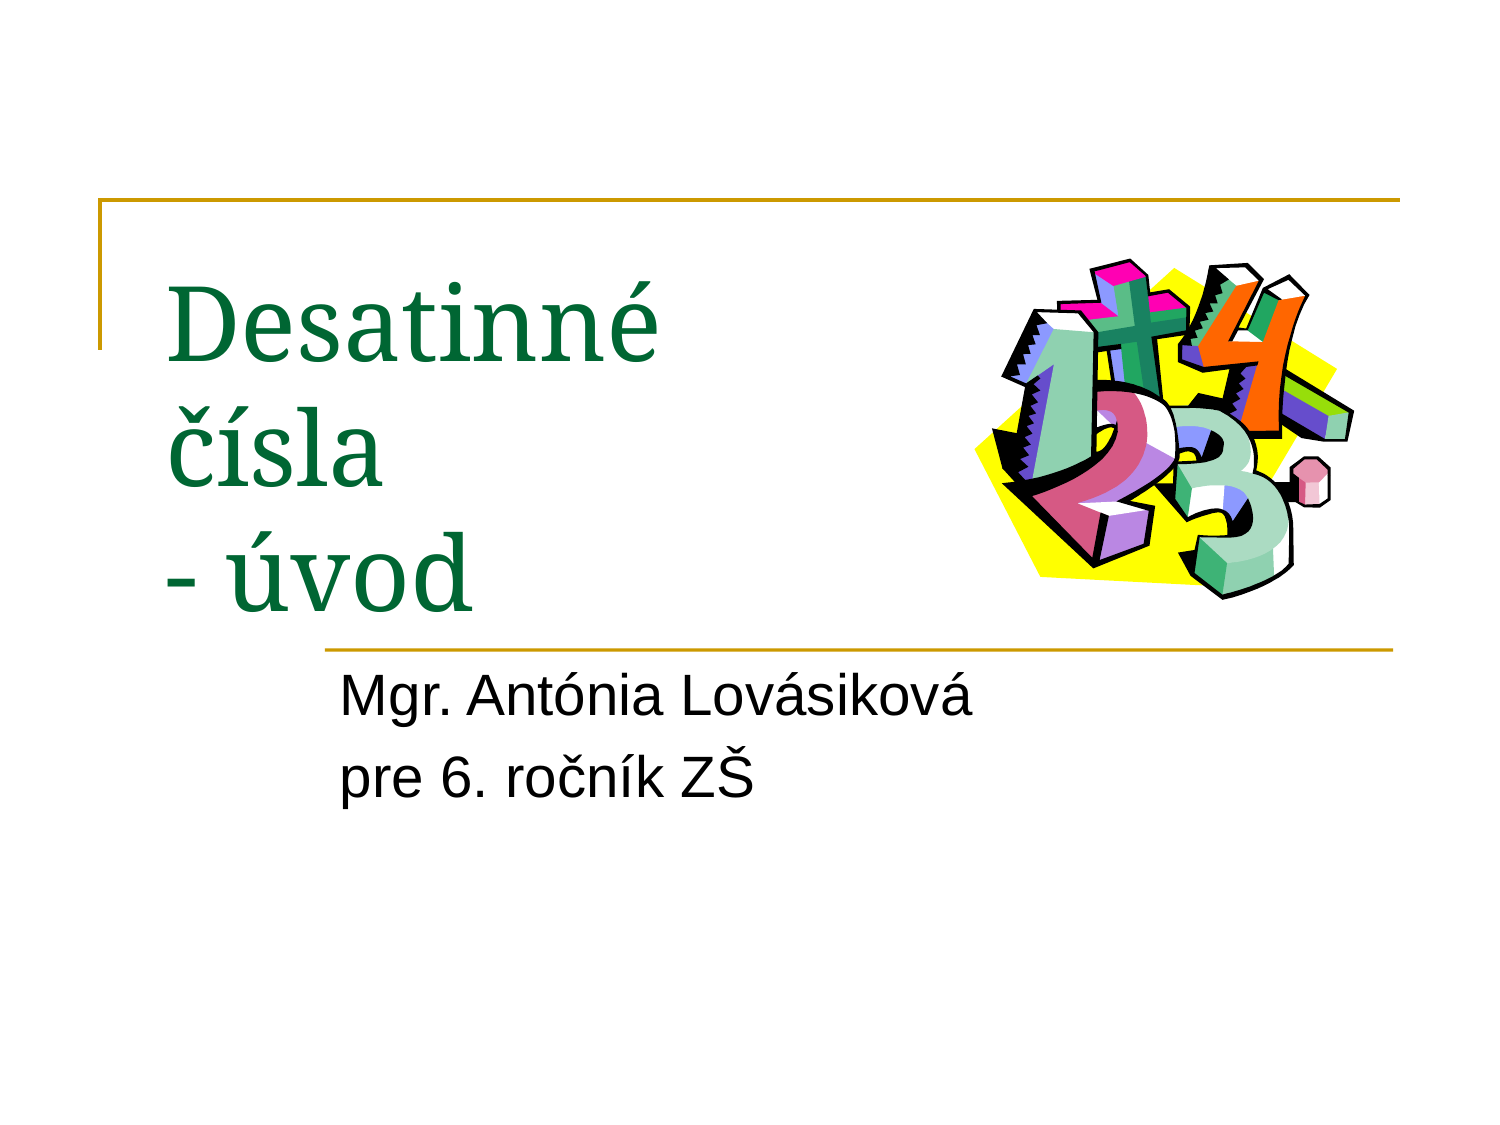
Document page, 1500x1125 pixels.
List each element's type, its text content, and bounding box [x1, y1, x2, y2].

picture [974, 255, 1358, 604]
title Desatinné čísla - úvod [150, 249, 810, 538]
subtitle Mgr. Antónia Lovásiková pre 6. ročník ZŠ [324, 650, 1400, 938]
